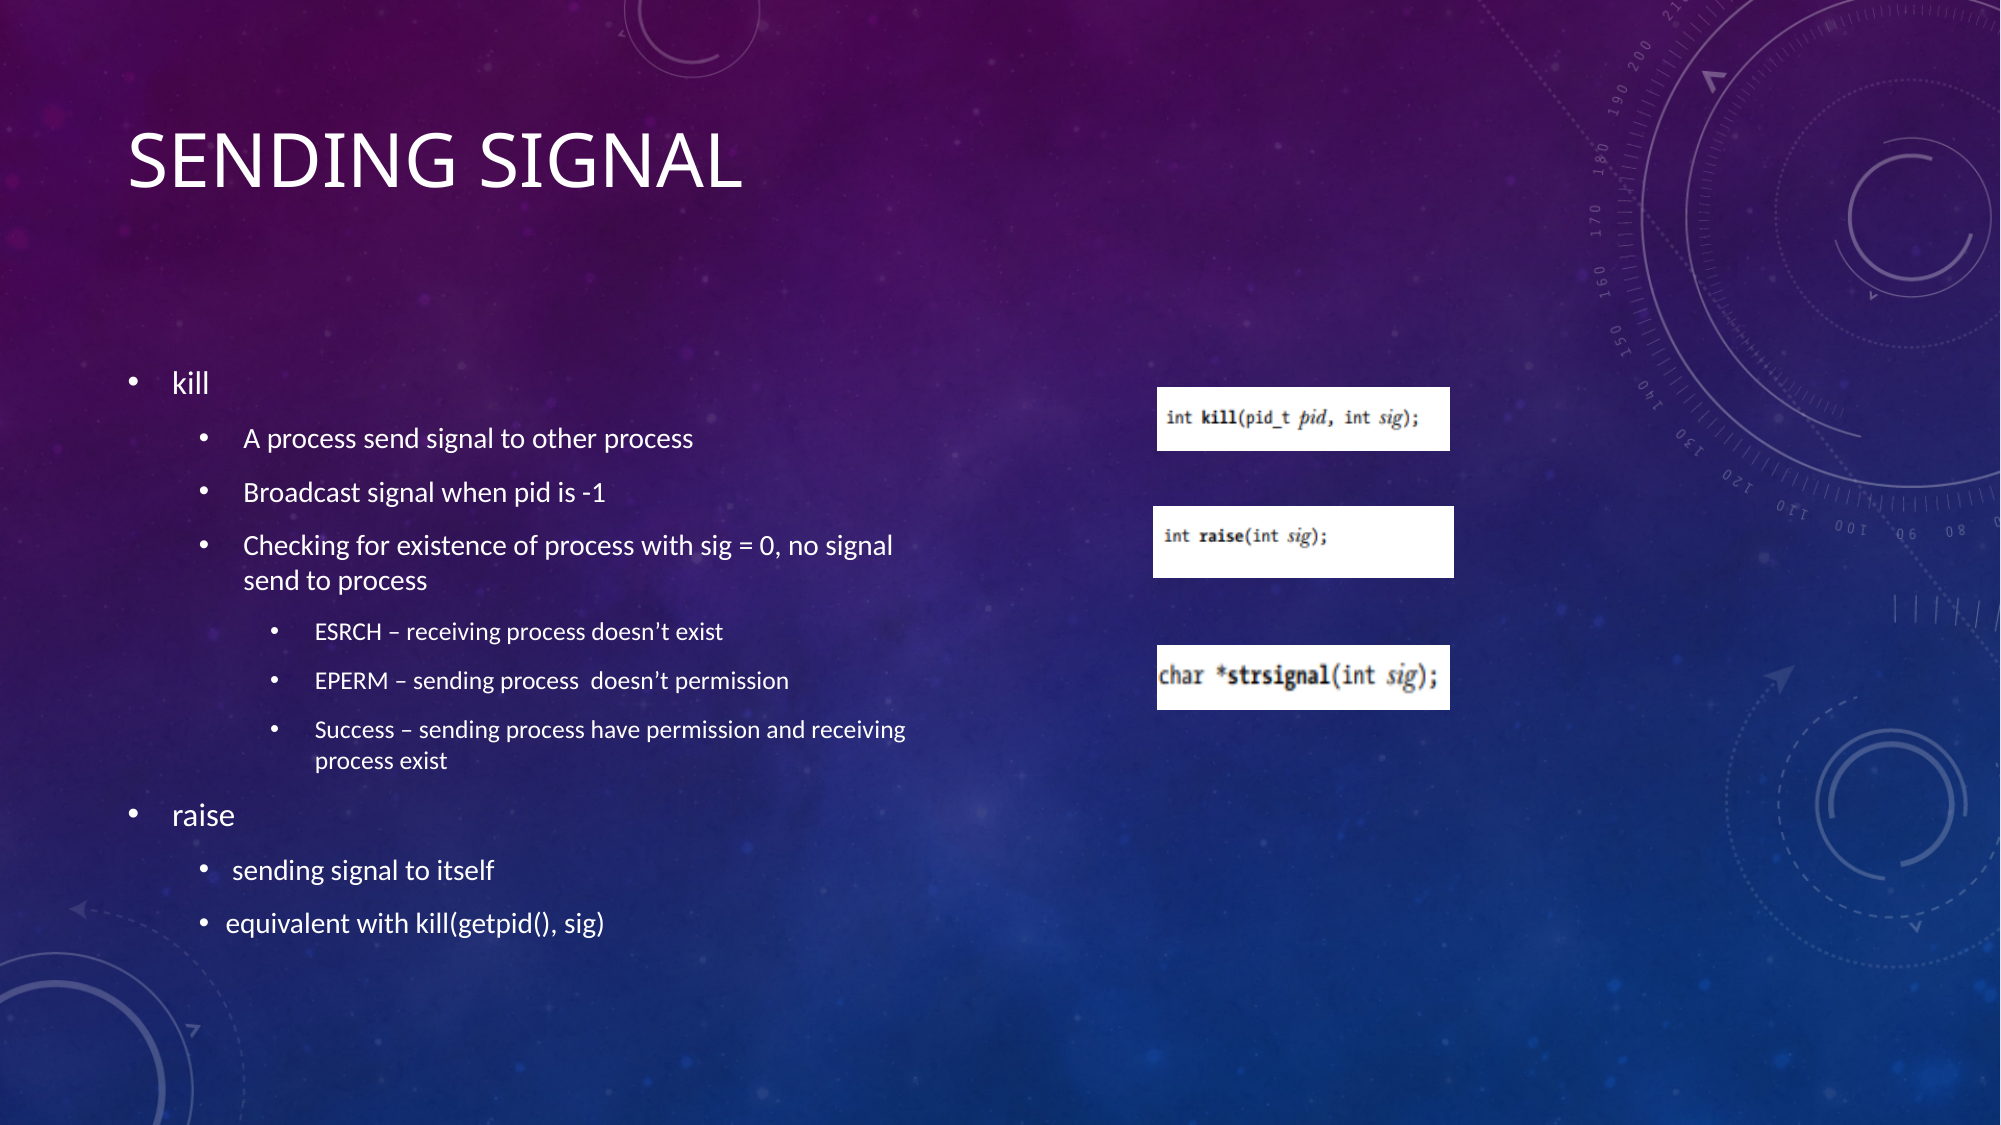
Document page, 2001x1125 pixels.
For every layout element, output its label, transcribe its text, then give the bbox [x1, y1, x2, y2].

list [1157, 387, 1450, 451]
title Sending SIGNAL [112, 99, 1775, 215]
list kill A process send signal to other process Broadcast signal when pid is -1 Checking for existence of process with sig = 0, no signal send to process ESRCH – receiving process doesn’t exist EPERM – sending process doesn’t permission Success – sending process have permission and receiving process exist raise sending signal to itself equivalent with kill(getpid(), sig) [112, 351, 932, 950]
picture [0, 0, 2001, 1125]
